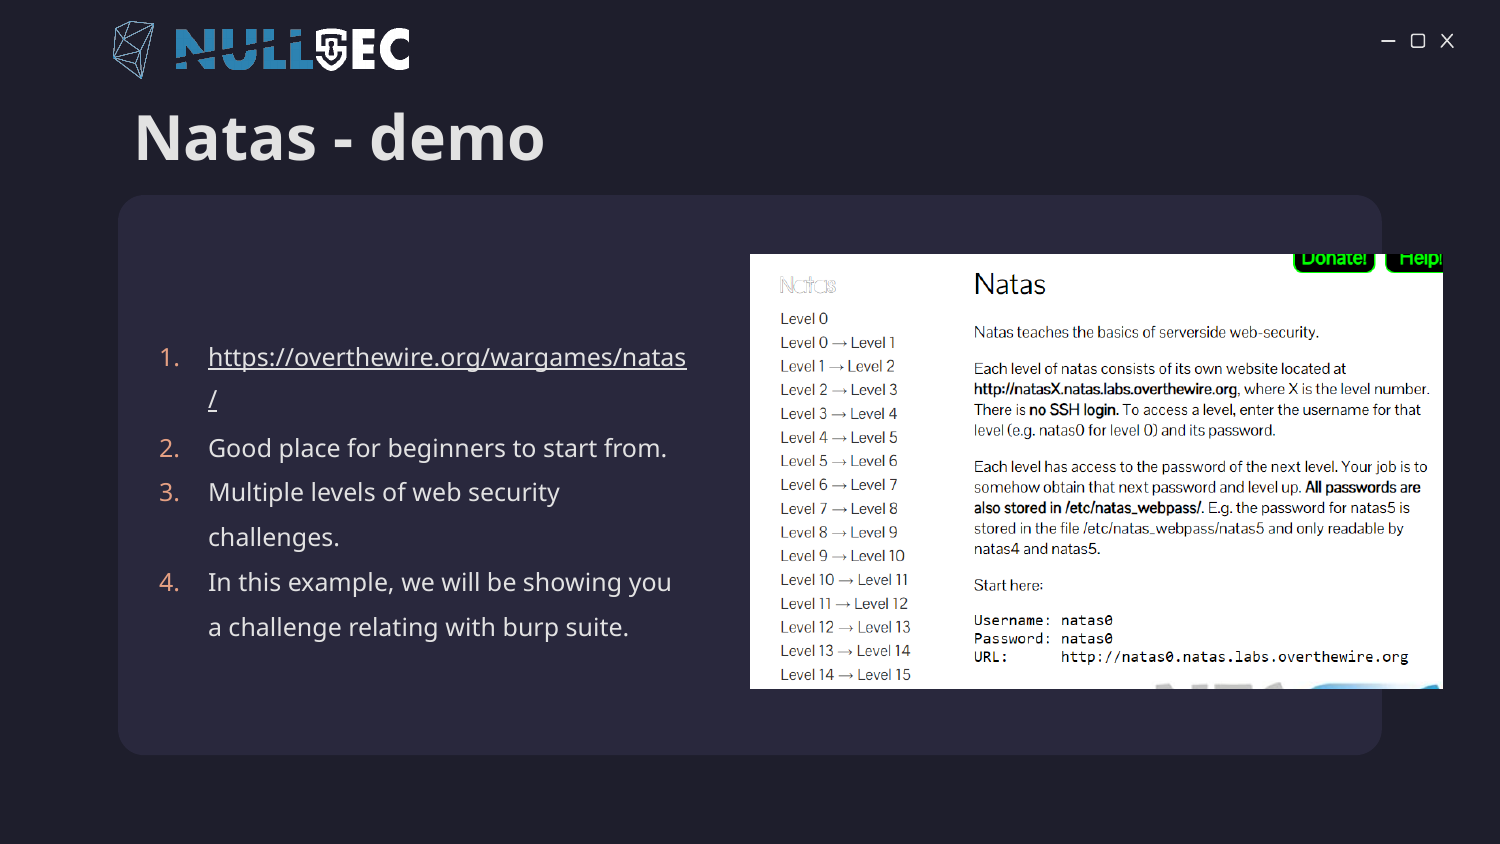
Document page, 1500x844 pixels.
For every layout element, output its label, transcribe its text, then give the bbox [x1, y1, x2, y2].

picture [113, 21, 154, 79]
list https://overthewire.org/wargames/natas/ Good place for beginners to start from. Multiple levels of web security challenges. In this example, we will be showing you a challenge relating with burp suite. [118, 229, 709, 784]
title Natas - demo [118, 88, 1382, 183]
picture [176, 28, 409, 71]
picture [749, 254, 1443, 689]
